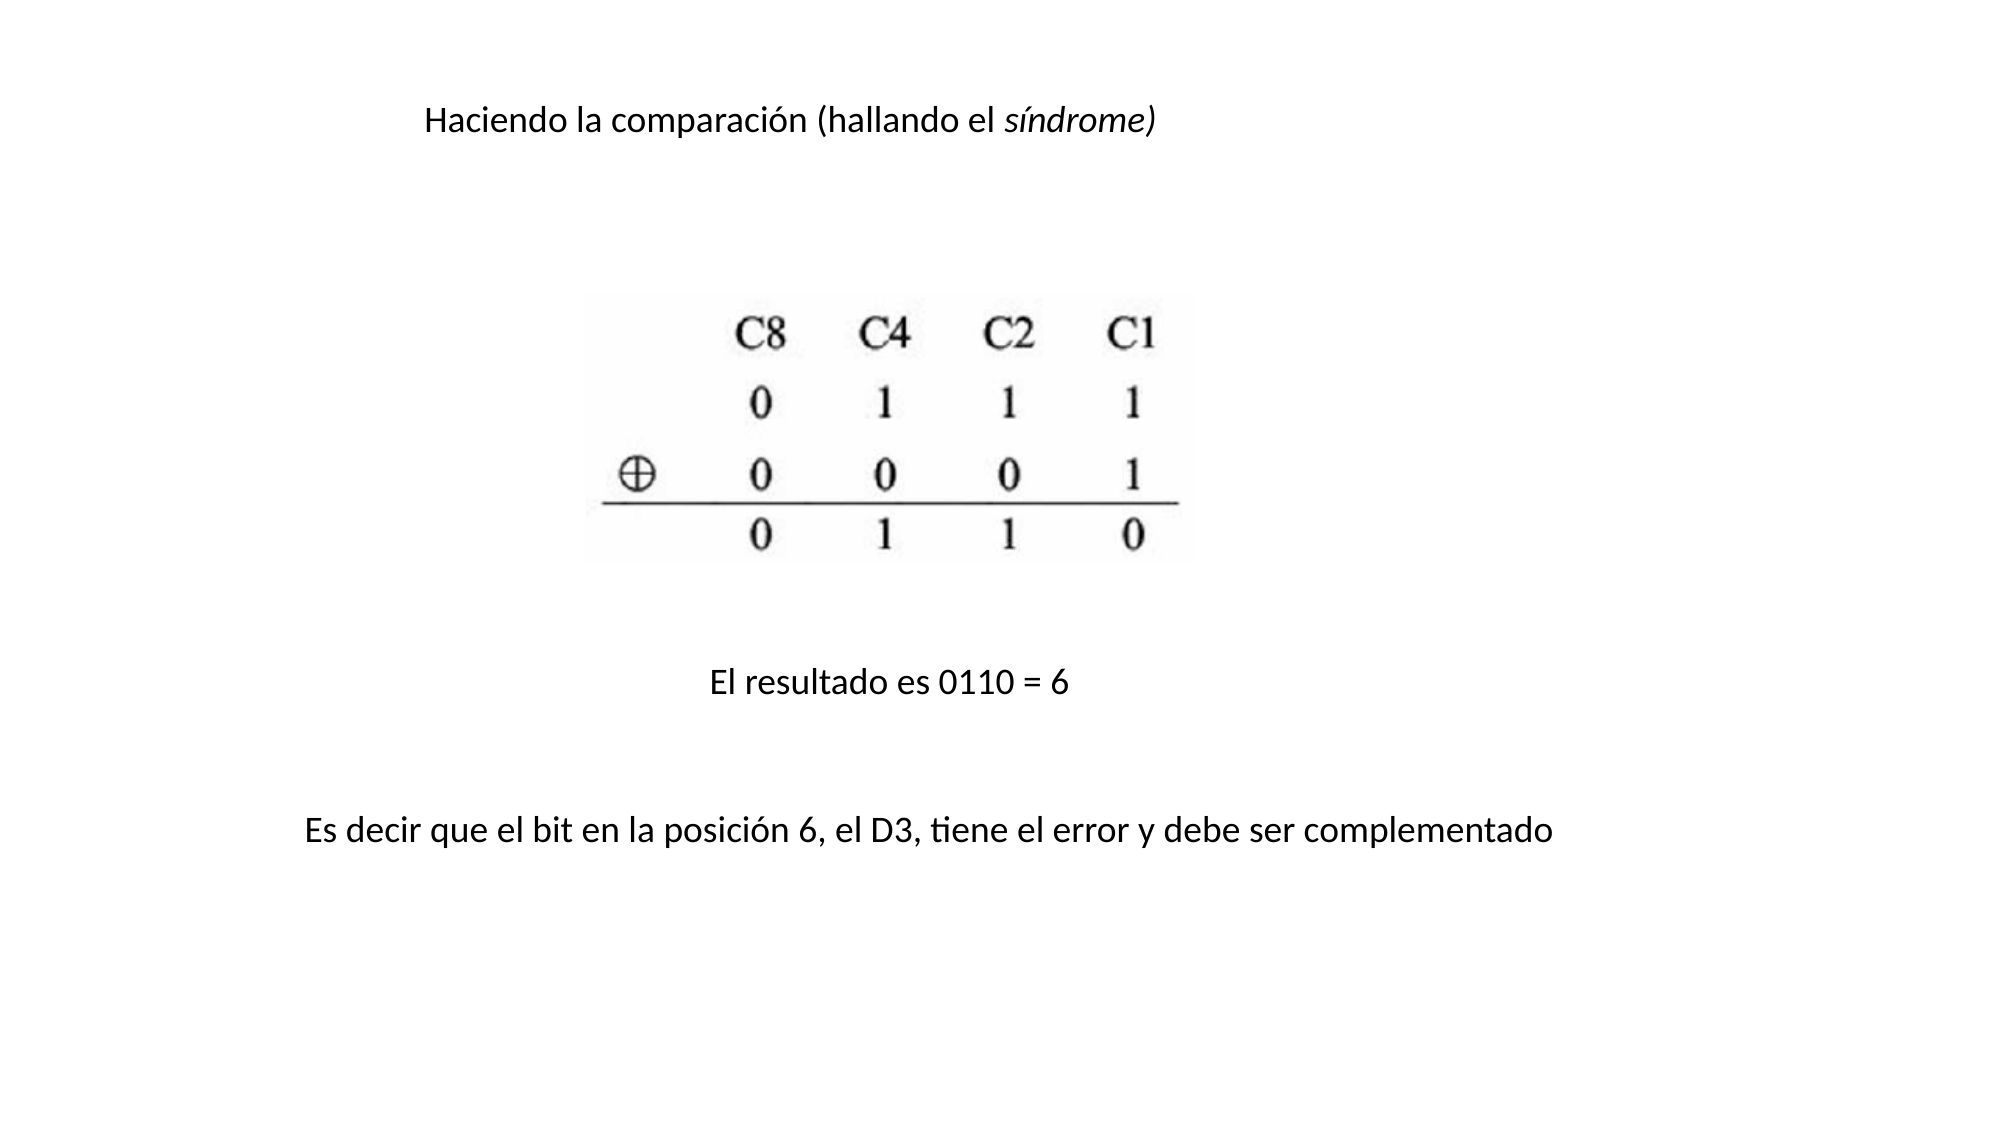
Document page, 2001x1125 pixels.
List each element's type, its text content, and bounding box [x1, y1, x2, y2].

picture [585, 294, 1194, 563]
text_box Es decir que el bit en la posición 6, el D3, tiene el error y debe ser complementado [289, 797, 1571, 857]
text_box Haciendo la comparación (hallando el síndrome) [409, 87, 1172, 148]
text_box El resultado es 0110 = 6 [694, 649, 1085, 710]
